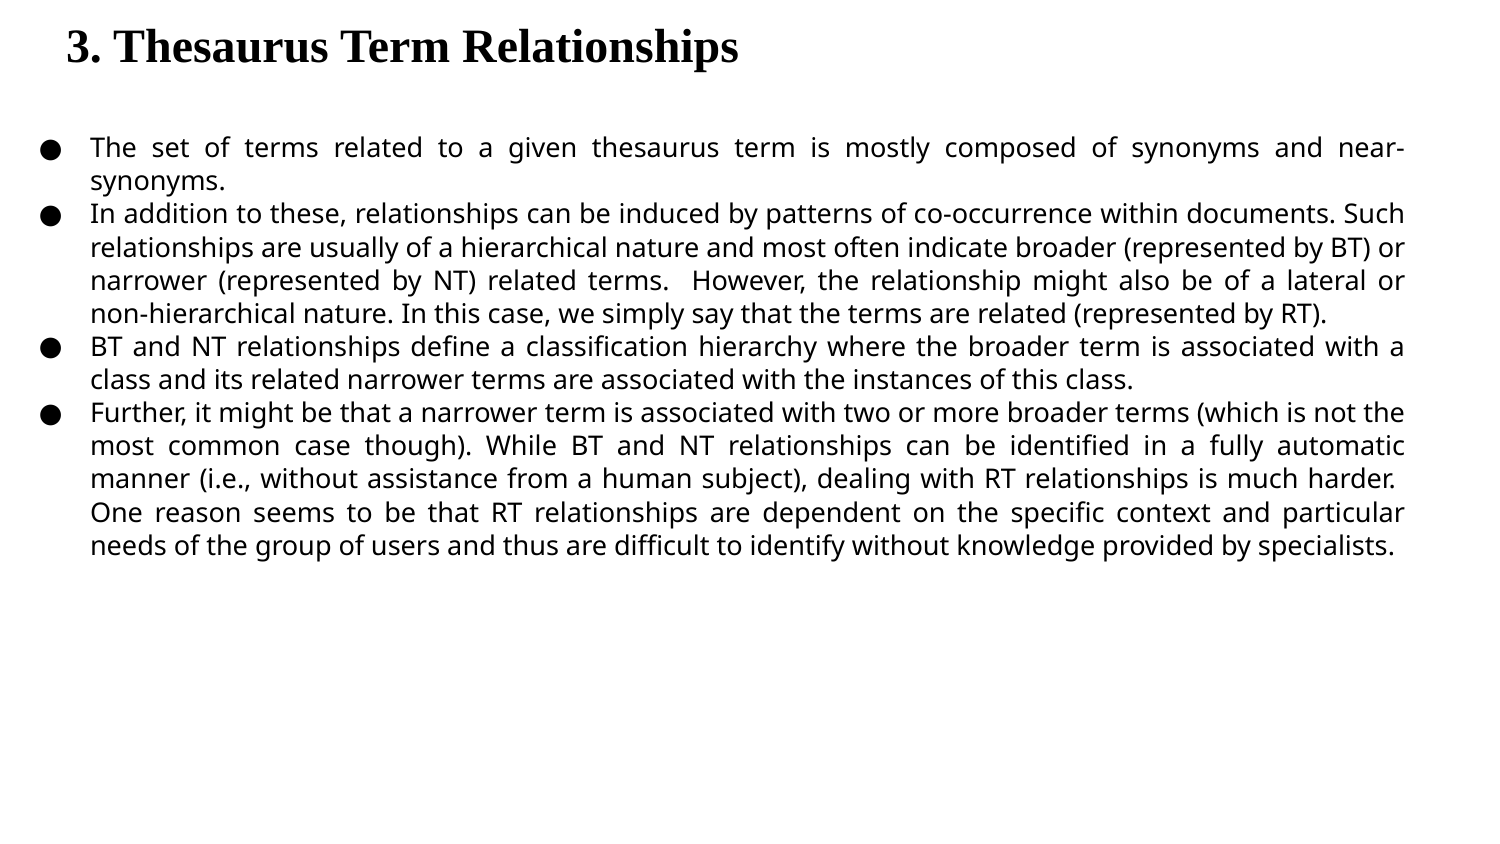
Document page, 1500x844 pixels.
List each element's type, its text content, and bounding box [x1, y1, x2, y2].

title 3. Thesaurus Term Relationships [51, 8, 1449, 103]
list The set of terms related to a given thesaurus term is mostly composed of synonyms and near-synonyms. In addition to these, relationships can be induced by patterns of co-occurrence within documents. Such relationships are usually of a hierarchical nature and most often indicate broader (represented by BT) or narrower (represented by NT) related terms. However, the relationship might also be of a lateral or non-hierarchical nature. In this case, we simply say that the terms are related (represented by RT). BT and NT relationships define a classification hierarchy where the broader term is associated with a class and its related narrower terms are associated with the instances of this class. Further, it might be that a narrower term is associated with two or more broader terms (which is not the most common case though). While BT and NT relationships can be identified in a fully automatic manner (i.e., without assistance from a human subject), dealing with RT relationships is much harder. One reason seems to be that RT relationships are dependent on the specific context and particular needs of the group of users and thus are difficult to identify without knowledge provided by specialists. [0, 114, 1500, 676]
